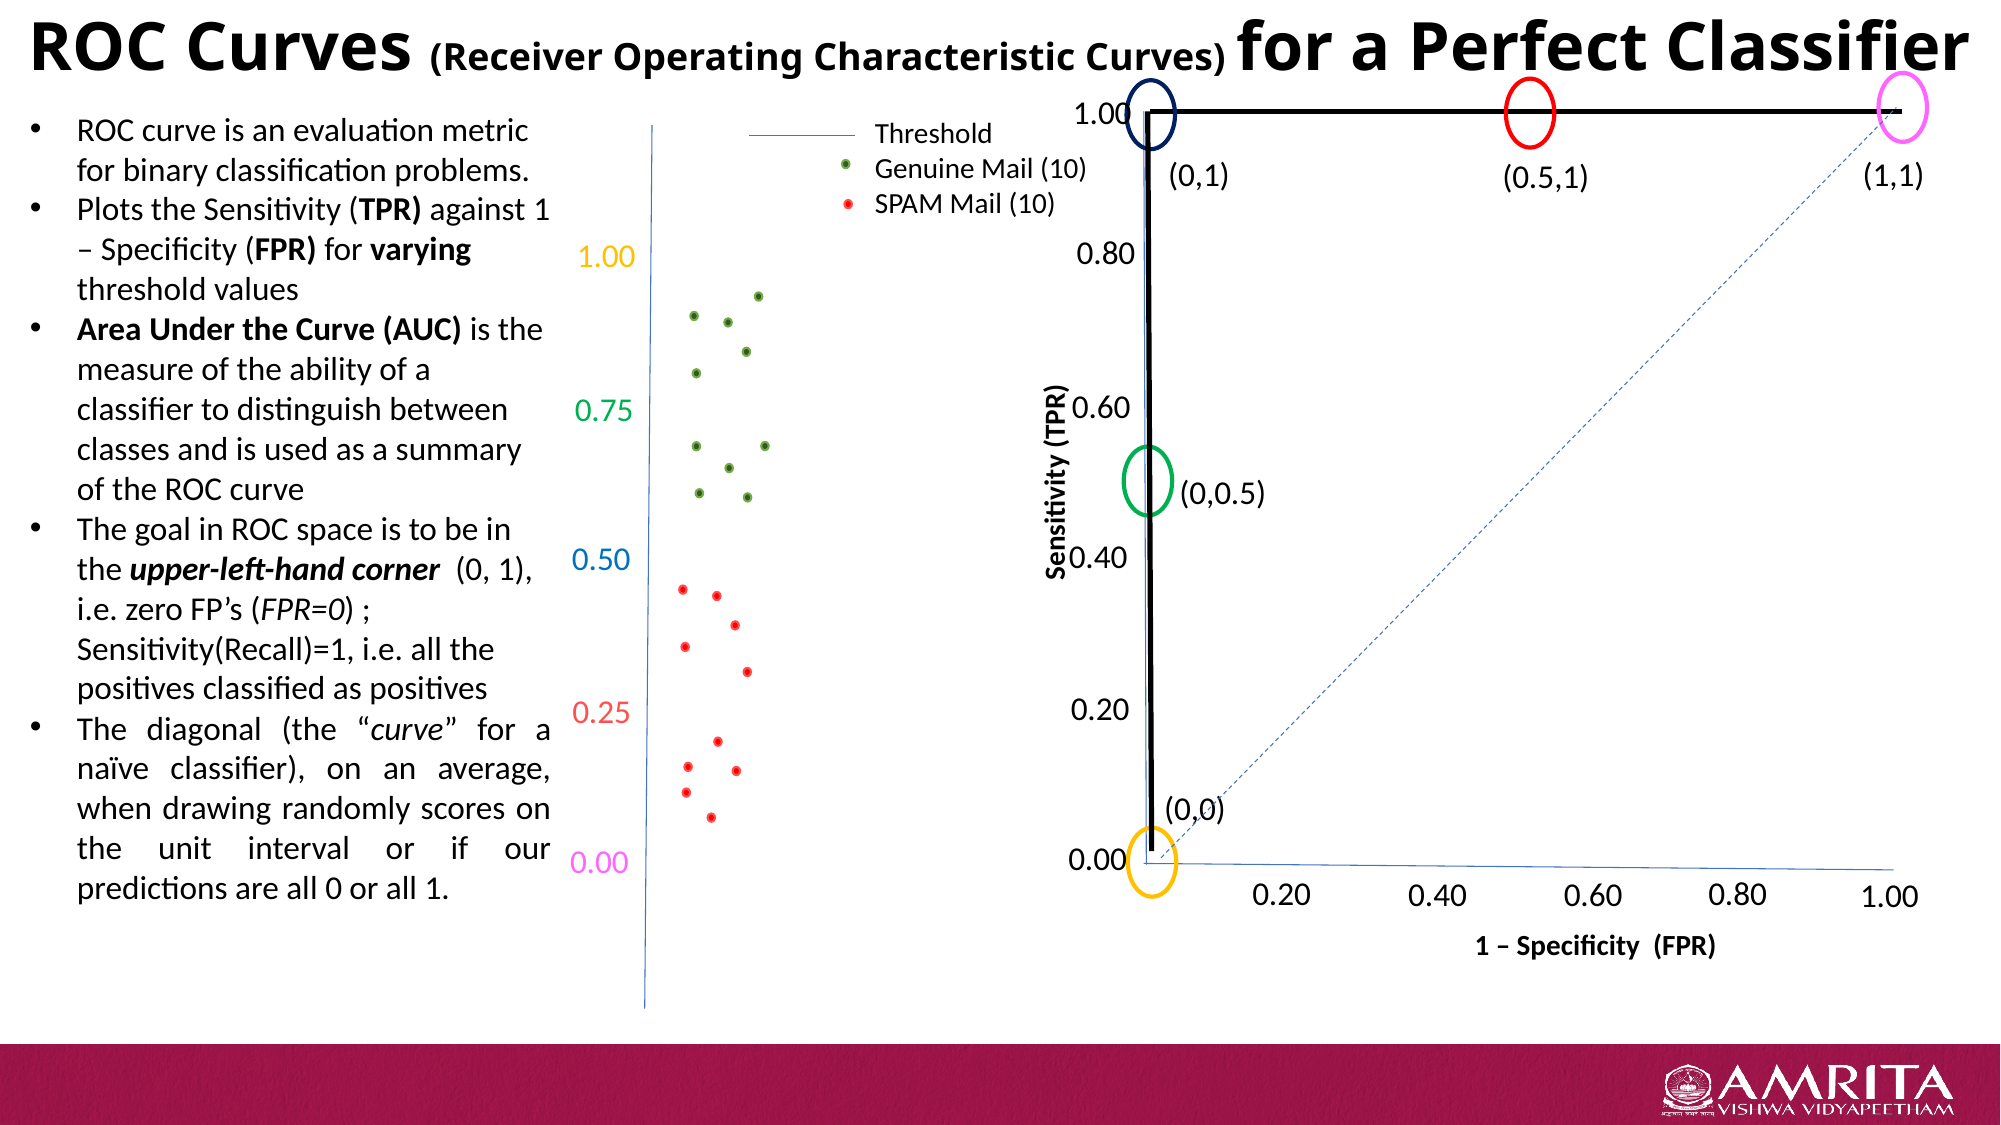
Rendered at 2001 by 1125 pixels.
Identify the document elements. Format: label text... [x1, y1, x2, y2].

text_box 0.75 [567, 380, 644, 436]
text_box [691, 441, 702, 452]
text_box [1147, 111, 1152, 852]
text_box [753, 291, 764, 302]
text_box 0.25 [567, 682, 644, 738]
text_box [1160, 107, 1897, 858]
text_box [723, 317, 733, 328]
text_box [741, 346, 752, 357]
text_box [706, 812, 717, 823]
text_box [681, 787, 692, 798]
text_box 1.00 [567, 226, 644, 281]
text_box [644, 125, 652, 1009]
text_box [730, 620, 740, 631]
text_box [683, 761, 693, 773]
text_box [712, 590, 722, 602]
text_box [680, 641, 691, 653]
text_box Threshold Genuine Mail (10) SPAM Mail (10) [860, 106, 1028, 272]
text_box ROC Curves (Receiver Operating Characteristic Curves) for a Perfect Classifier [0, 2, 2000, 96]
picture [0, 1044, 2001, 1125]
text_box ROC curve is an evaluation metric for binary classification problems. Plots the Sensitivity (TPR) against 1 – Specificity (FPR) for varying threshold values Area Under the Curve (AUC) is the measure of the ability of a classifier to distinguish between classes and is used as a summary of the ROC curve The goal in ROC space is to be in the upper-left-hand corner (0, 1), i.e. zero FP’s (FPR=0) ; Sensitivity(Recall)=1, i.e. all the positives classified as positives The diagonal (the “curve” for a naïve classifier), on an average, when drawing randomly scores on the unit interval or if our predictions are all 0 or all 1. [15, 100, 567, 954]
text_box [731, 765, 742, 777]
text_box [760, 440, 770, 452]
text_box [724, 462, 735, 474]
text_box 0.50 [567, 530, 644, 585]
text_box [691, 368, 702, 379]
text_box [689, 310, 699, 322]
text_box [713, 736, 723, 747]
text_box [1028, 83, 1943, 970]
text_box [678, 584, 688, 595]
text_box 1.00 [652, 226, 660, 281]
text_box [840, 158, 851, 170]
text_box 0.00 [567, 832, 644, 888]
text_box [843, 198, 853, 210]
text_box [694, 488, 705, 499]
text_box [742, 492, 753, 503]
text_box [742, 666, 753, 678]
